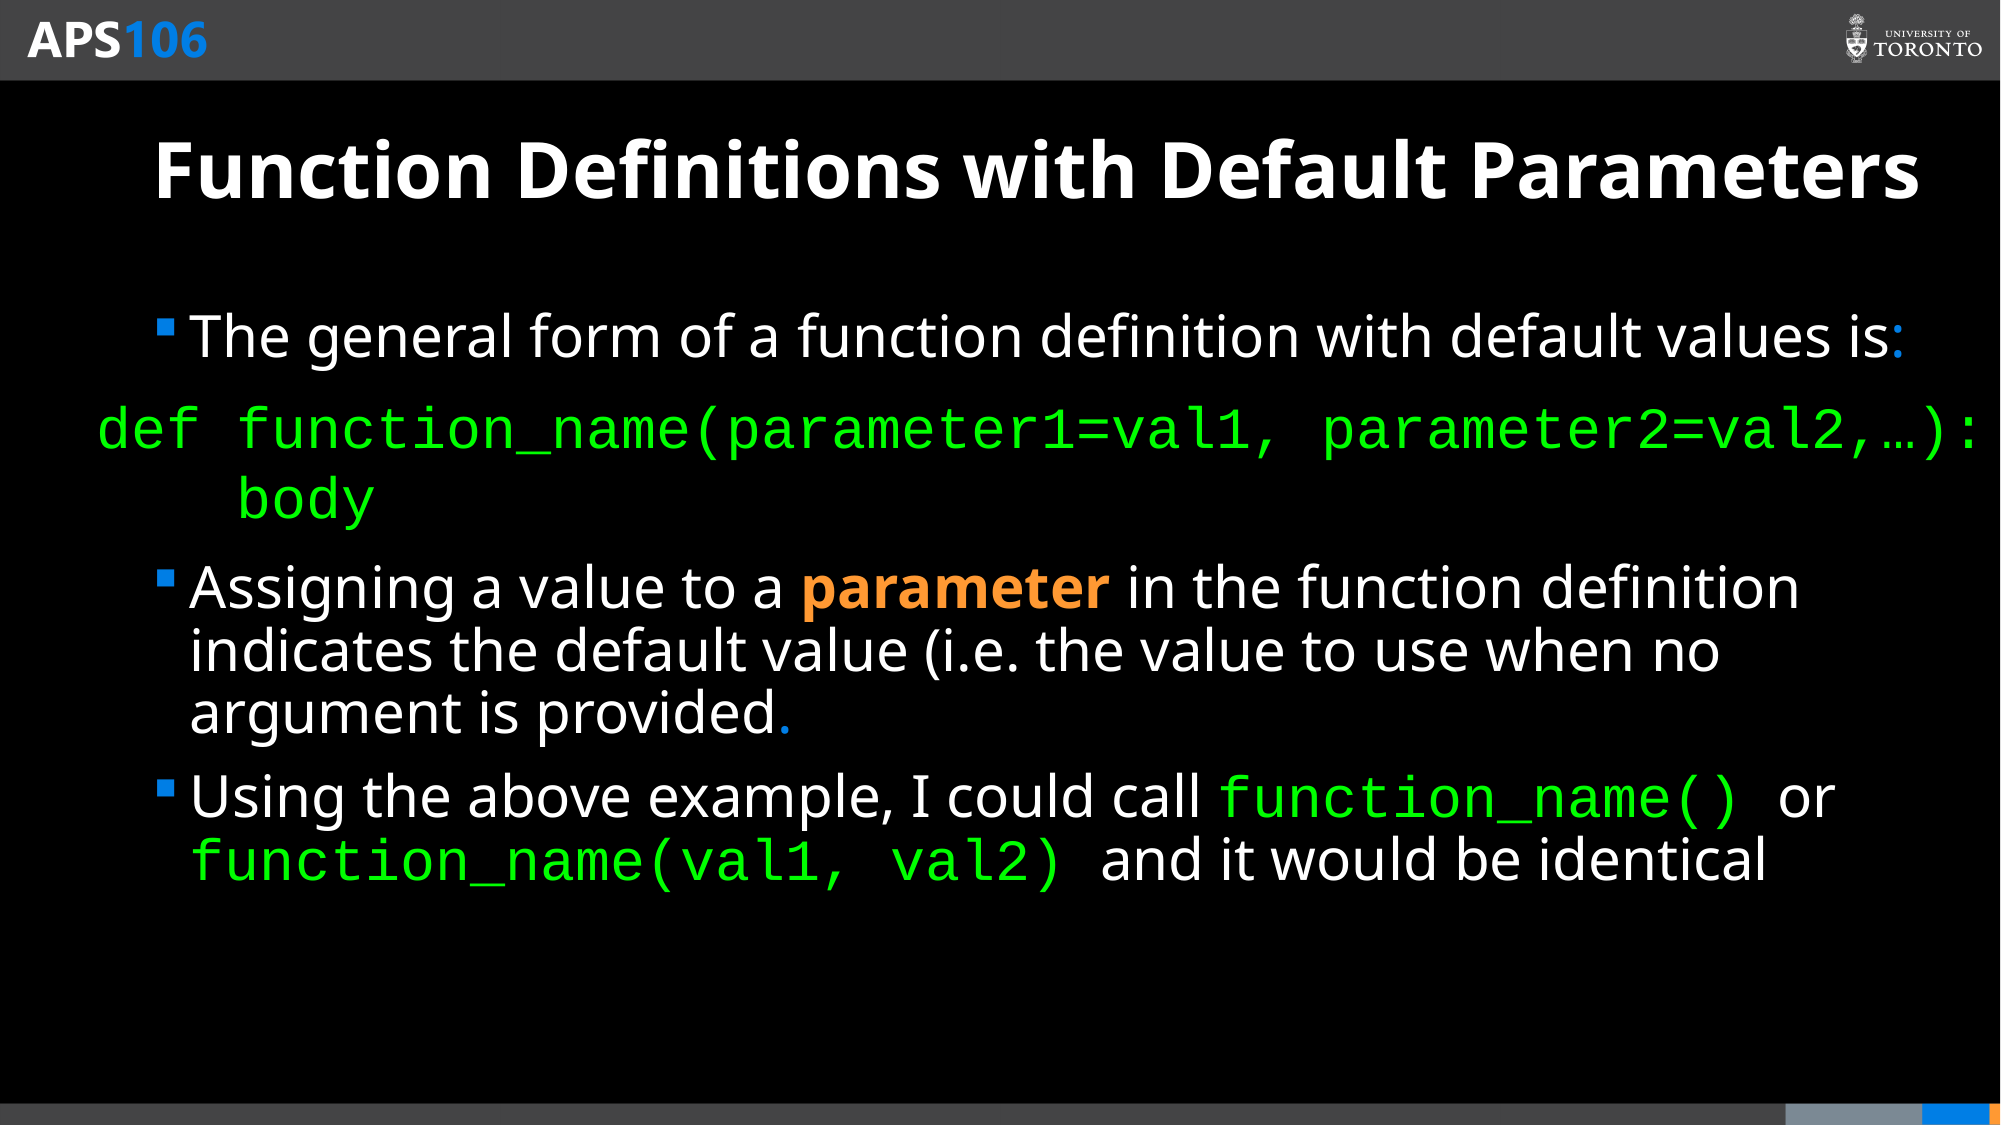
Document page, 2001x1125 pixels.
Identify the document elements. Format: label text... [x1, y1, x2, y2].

list The general form of a function definition with default values is: Assigning a value to a parameter in the function definition indicates the default value (i.e. the value to use when no argument is provided. Using the above example, I could call function_name() or function_name(val1, val2) and it would be identical [137, 538, 1946, 1093]
title Function Definitions with Default Parameters [137, 119, 1971, 227]
picture [0, 0, 2001, 1125]
list The general form of a function definition with default values is: Assigning a value to a parameter in the function definition indicates the default value (i.e. the value to use when no argument is provided. Using the above example, I could call function_name() or function_name(val1, val2) and it would be identical [137, 299, 1946, 382]
text_box def function_name(parameter1=val1, parameter2=val2,…): body [81, 382, 2000, 538]
